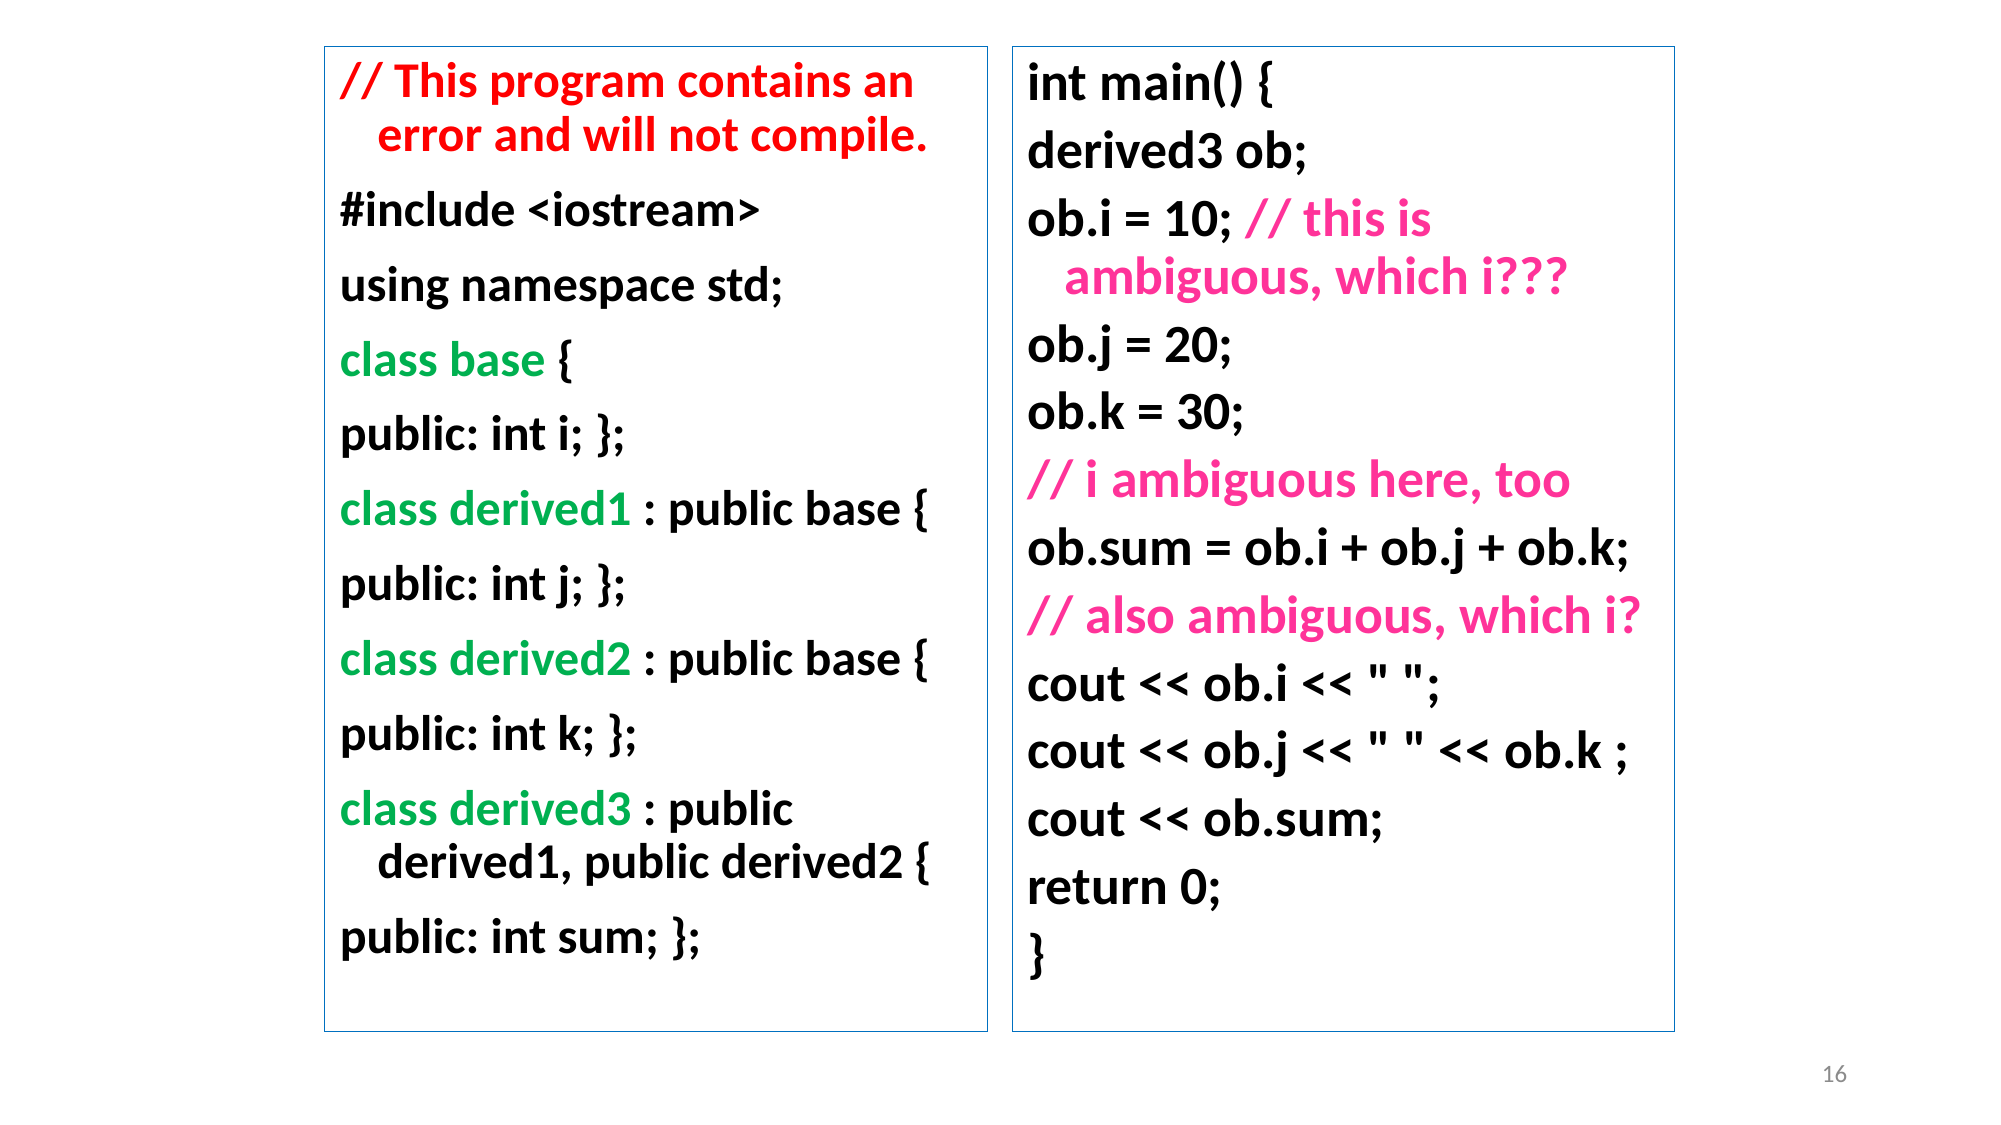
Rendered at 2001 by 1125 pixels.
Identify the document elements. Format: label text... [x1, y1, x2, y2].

list // This program contains an error and will not compile. #include <iostream> using namespace std; class base { public: int i; }; class derived1 : public base { public: int j; }; class derived2 : public base { public: int k; }; class derived3 : public derived1, public derived2 { public: int sum; }; [324, 46, 988, 1032]
slide_number 16 [1412, 1042, 1863, 1103]
list int main() { derived3 ob; ob.i = 10; // this is ambiguous, which i??? ob.j = 20; ob.k = 30; // i ambiguous here, too ob.sum = ob.i + ob.j + ob.k; // also ambiguous, which i? cout << ob.i << " "; cout << ob.j << " " << ob.k ; cout << ob.sum; return 0; } [1012, 46, 1675, 1032]
